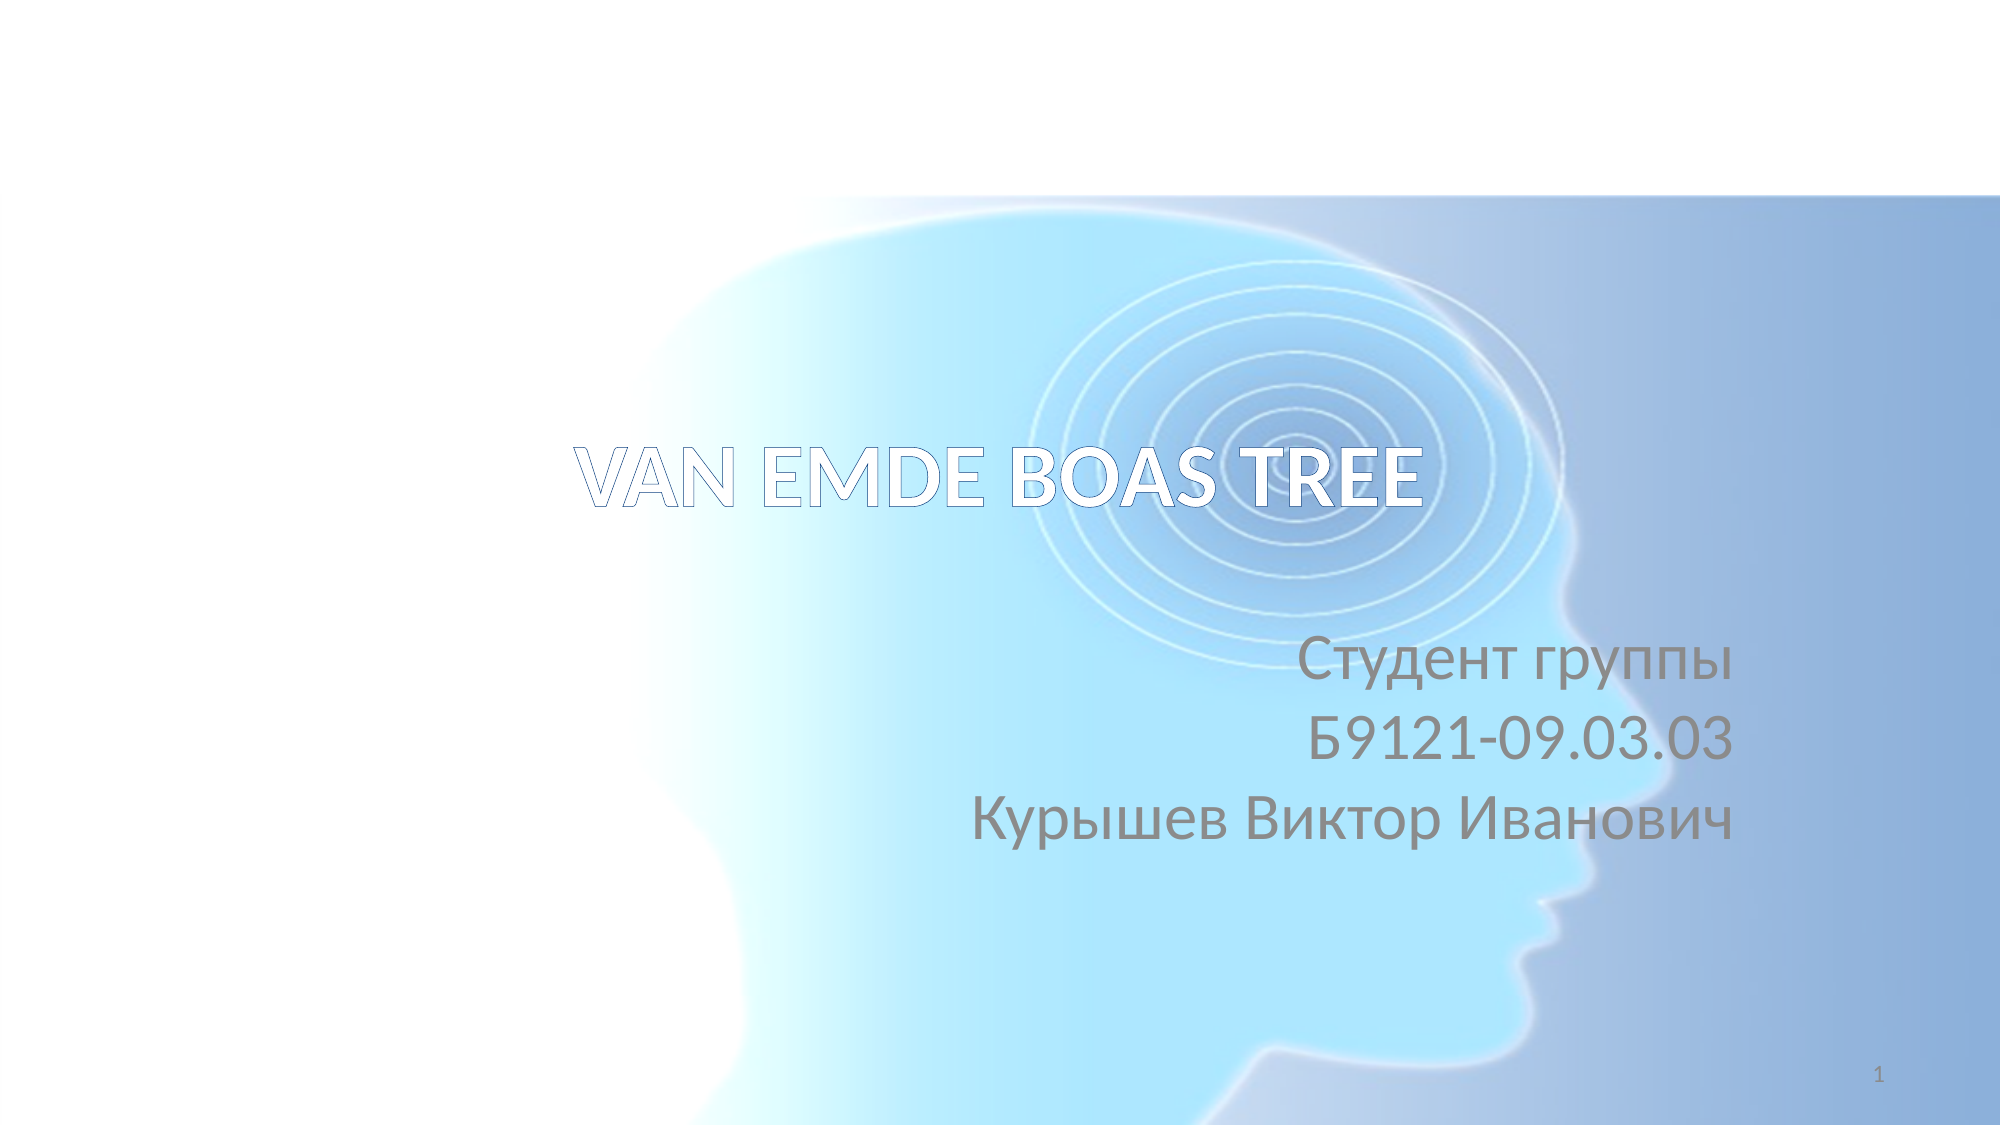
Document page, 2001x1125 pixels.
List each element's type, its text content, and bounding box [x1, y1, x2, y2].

subtitle Студент группы Б9121-09.03.03 Курышев Виктор Иванович [249, 605, 1750, 877]
title VAN EMDE BOAS TREE [150, 349, 1850, 591]
slide_number 1 [1433, 1042, 1900, 1103]
picture [0, 0, 2000, 1125]
